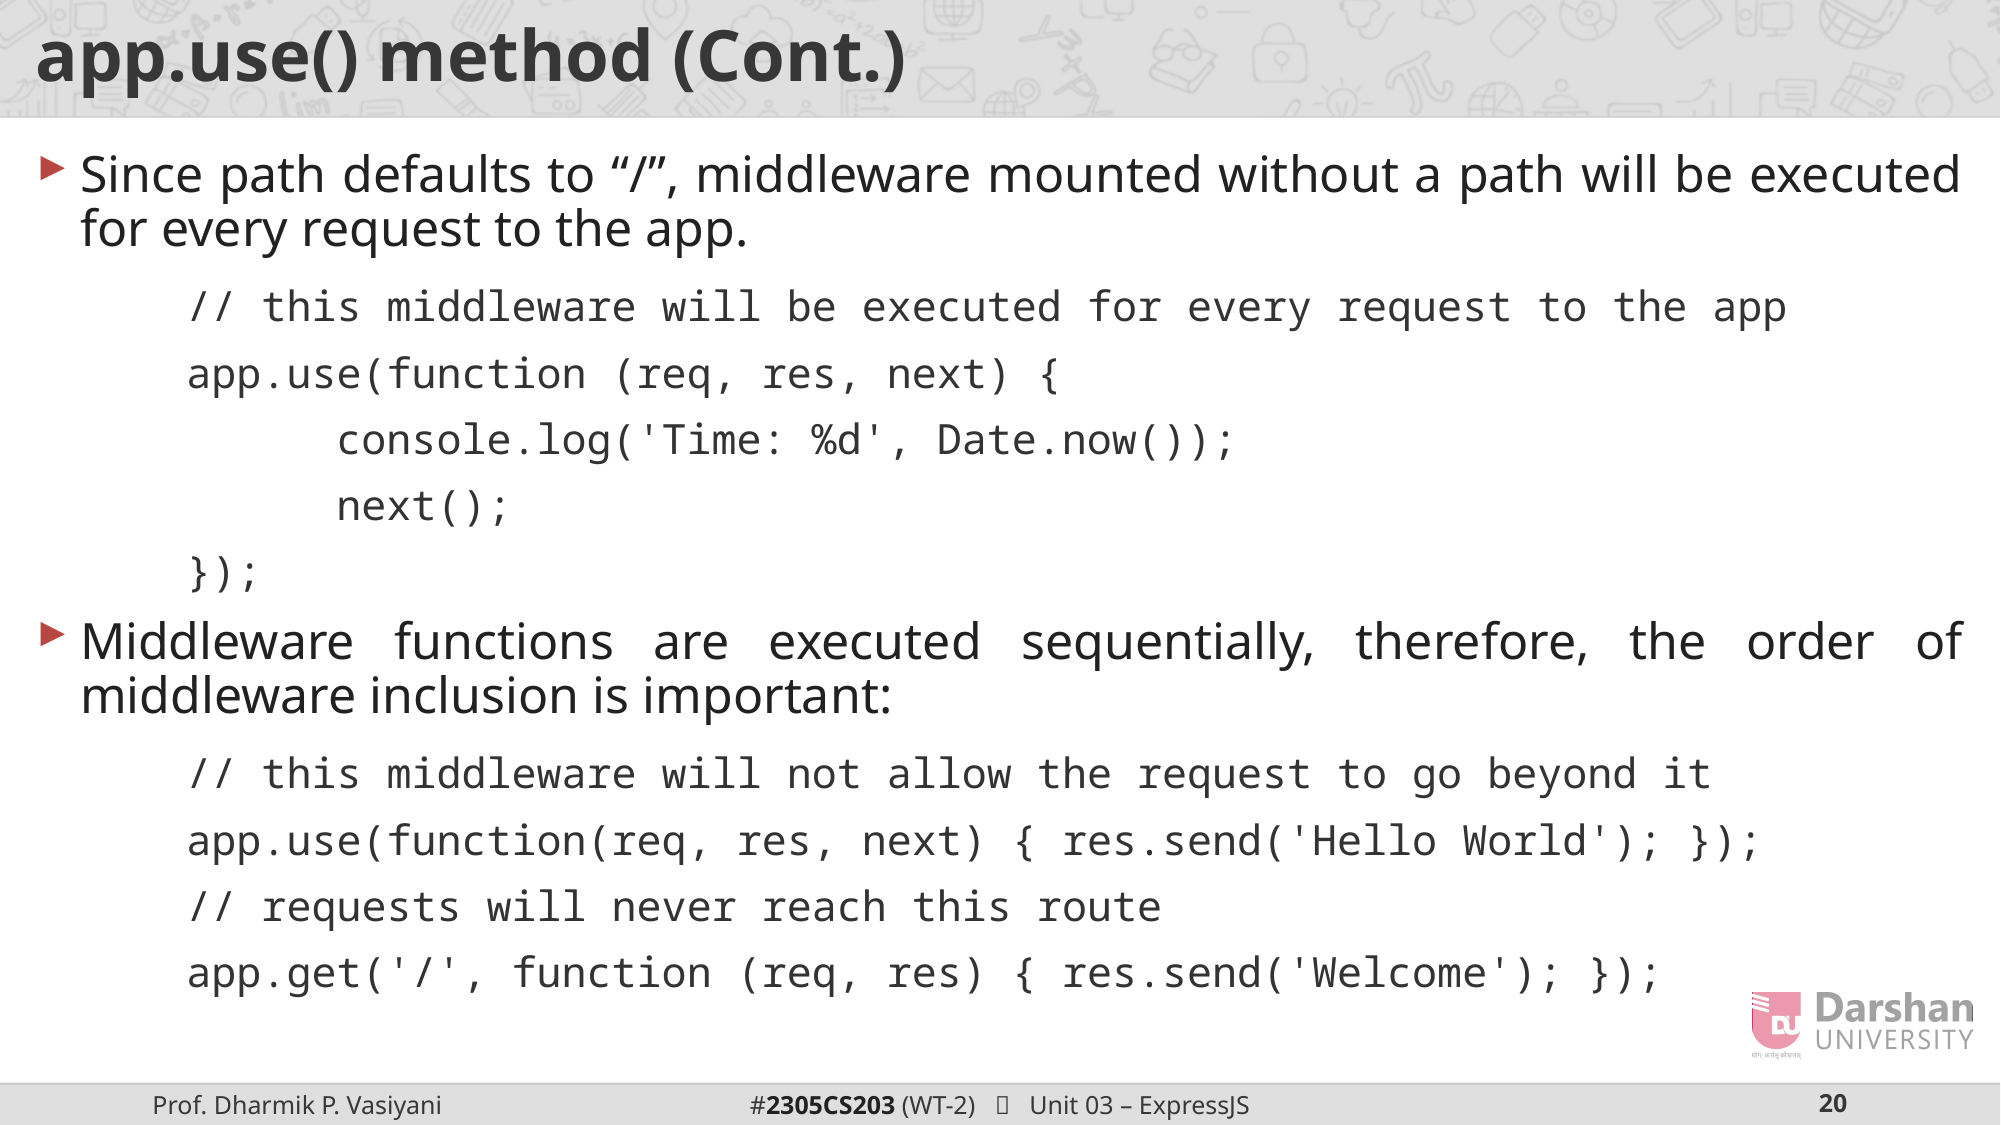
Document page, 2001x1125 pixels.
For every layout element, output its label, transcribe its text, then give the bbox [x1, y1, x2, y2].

list Since path defaults to “/”, middleware mounted without a path will be executed for every request to the app. // this middleware will be executed for every request to the app app.use(function (req, res, next) { console.log('Time: %d', Date.now()); next(); }); Middleware functions are executed sequentially, therefore, the order of middleware inclusion is important: // this middleware will not allow the request to go beyond it app.use(function(req, res, next) { res.send('Hello World'); }); // requests will never reach this route app.get('/', function (req, res) { res.send('Welcome'); }); [21, 141, 1979, 1059]
title app.use() method (Cont.) [0, 0, 2000, 117]
